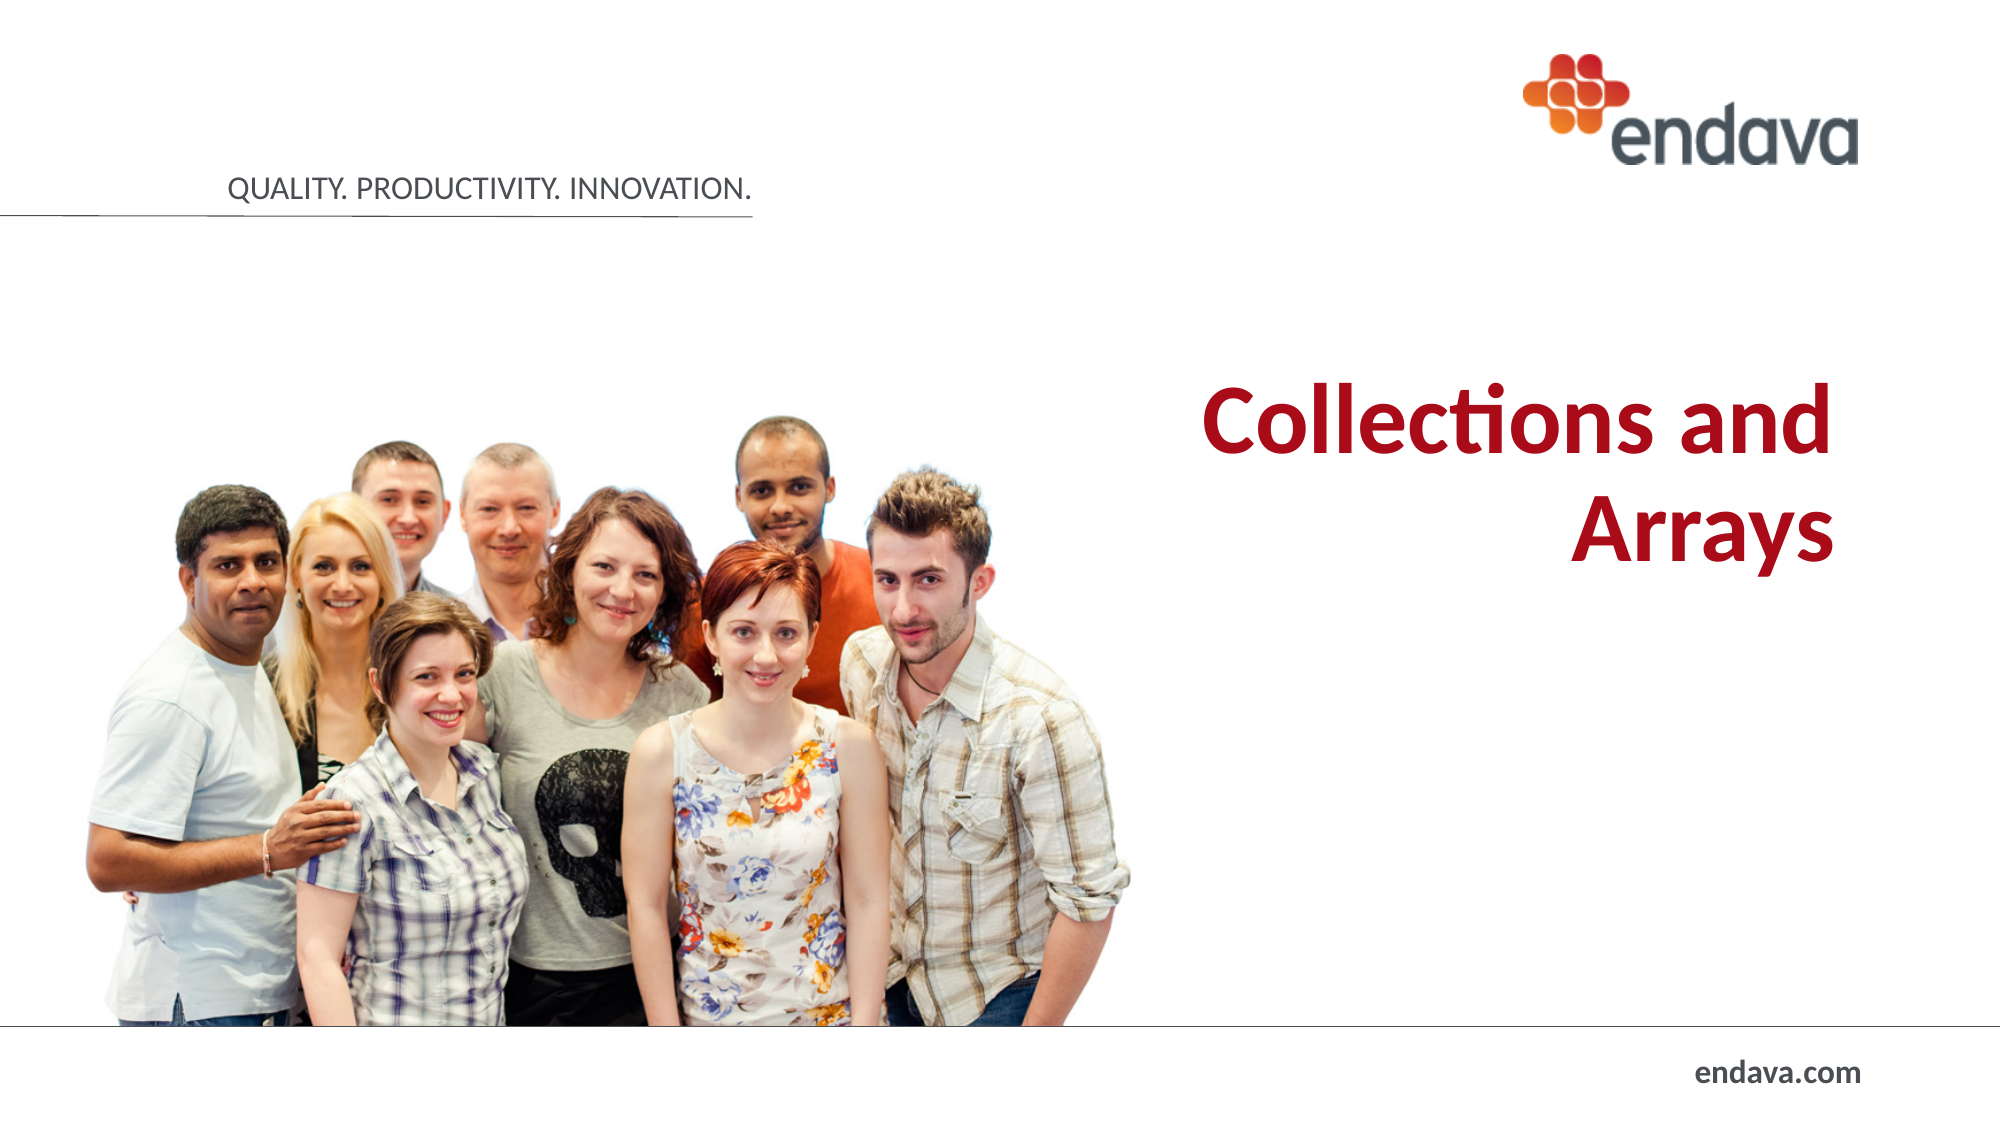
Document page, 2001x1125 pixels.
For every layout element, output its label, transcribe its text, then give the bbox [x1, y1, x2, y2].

title Collections and Arrays [906, 362, 1858, 591]
picture [0, 54, 1858, 1026]
